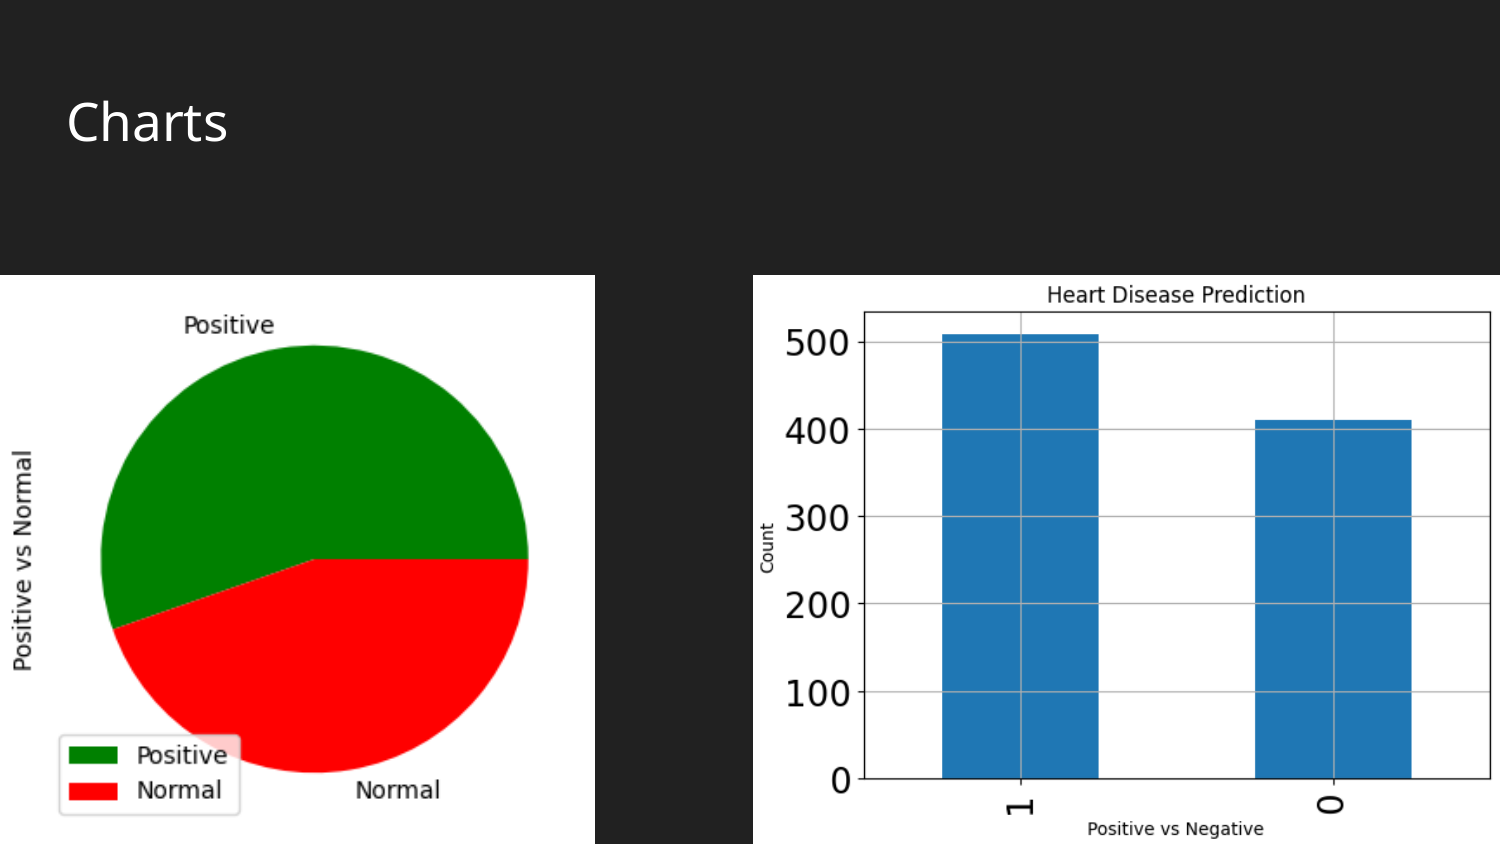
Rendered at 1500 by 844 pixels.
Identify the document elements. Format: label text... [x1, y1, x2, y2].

picture [0, 275, 595, 844]
picture [753, 275, 1500, 844]
title Charts [51, 72, 1449, 167]
